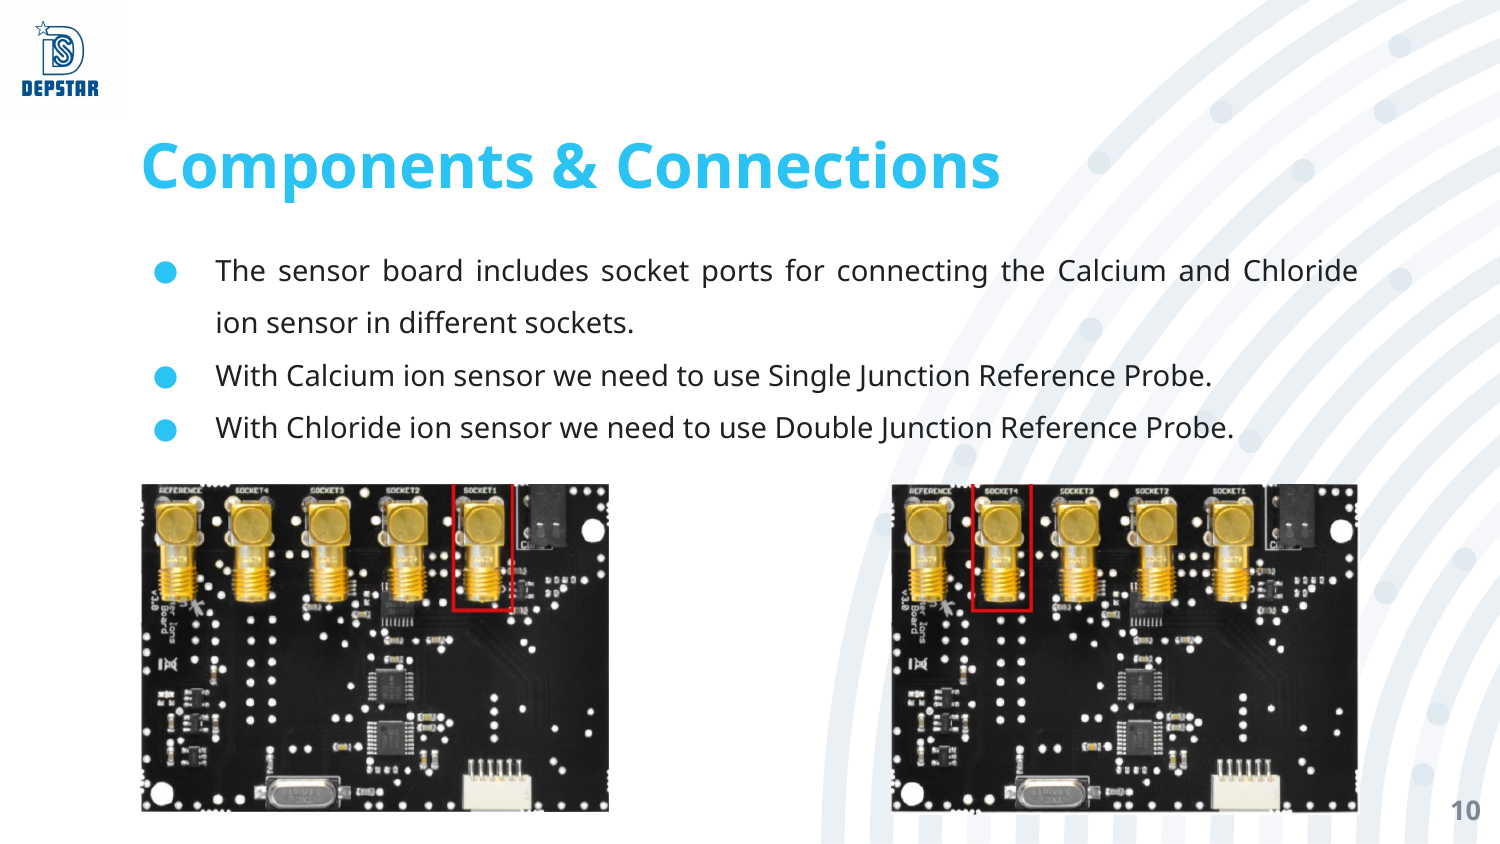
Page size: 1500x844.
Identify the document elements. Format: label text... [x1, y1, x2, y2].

list The sensor board includes socket ports for connecting the Calcium and Chloride ion sensor in different sockets. With Calcium ion sensor we need to use Single Junction Reference Probe. With Chloride ion sensor we need to use Double Junction Reference Probe. [140, 234, 1360, 733]
title Components & Connections [140, 137, 1360, 203]
picture [0, 0, 122, 121]
picture [891, 484, 1360, 816]
picture [140, 484, 609, 812]
slide_number 10 [1391, 779, 1482, 844]
